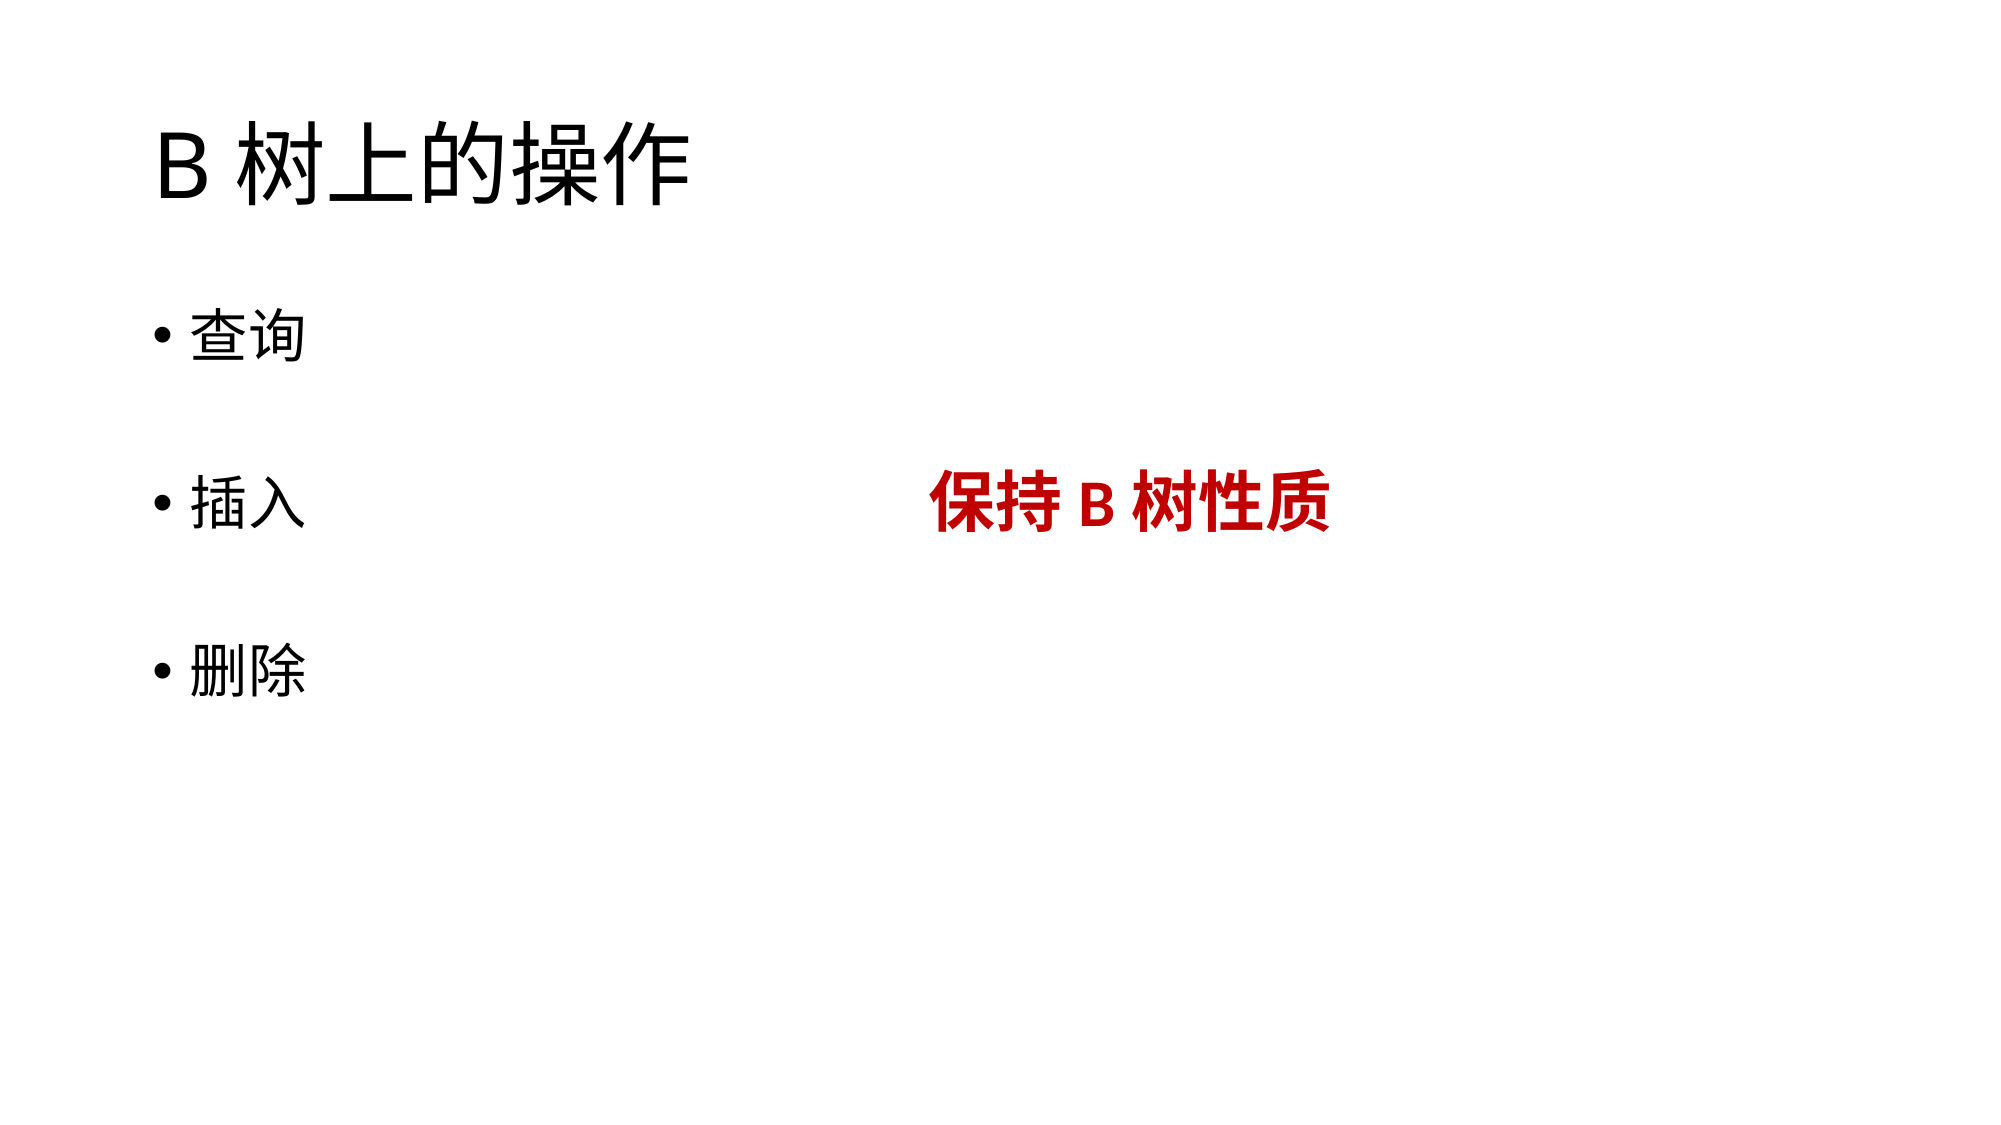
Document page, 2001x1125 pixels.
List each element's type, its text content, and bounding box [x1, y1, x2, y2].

title B树上的操作 [137, 59, 1863, 278]
text_box 保持B树性质 [913, 452, 1347, 547]
list 查询 插入 删除 [137, 299, 1863, 1014]
